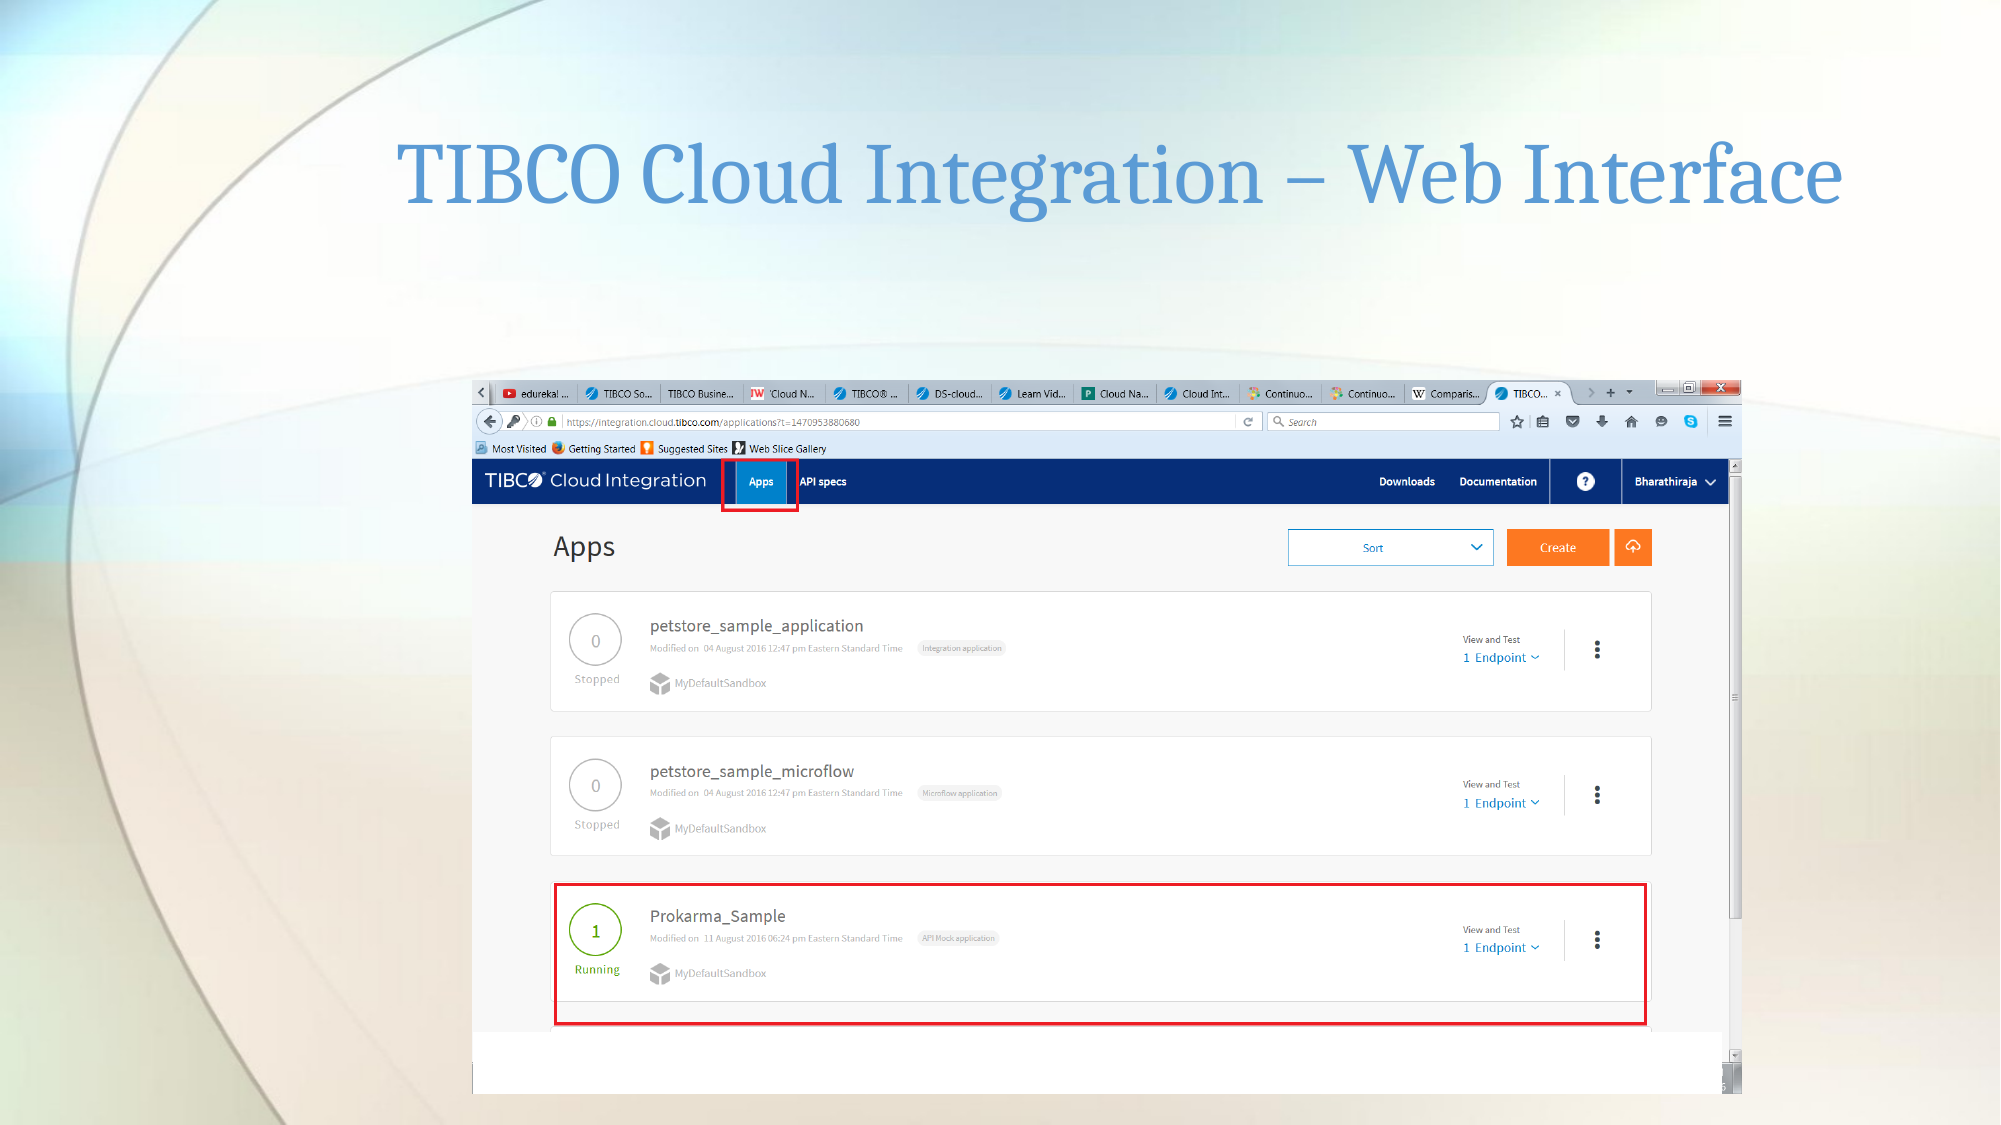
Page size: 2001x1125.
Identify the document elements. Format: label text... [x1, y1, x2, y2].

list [472, 379, 1743, 1095]
title TIBCO Cloud Integration – Web Interface [381, 59, 1863, 278]
picture [0, 0, 2001, 1125]
